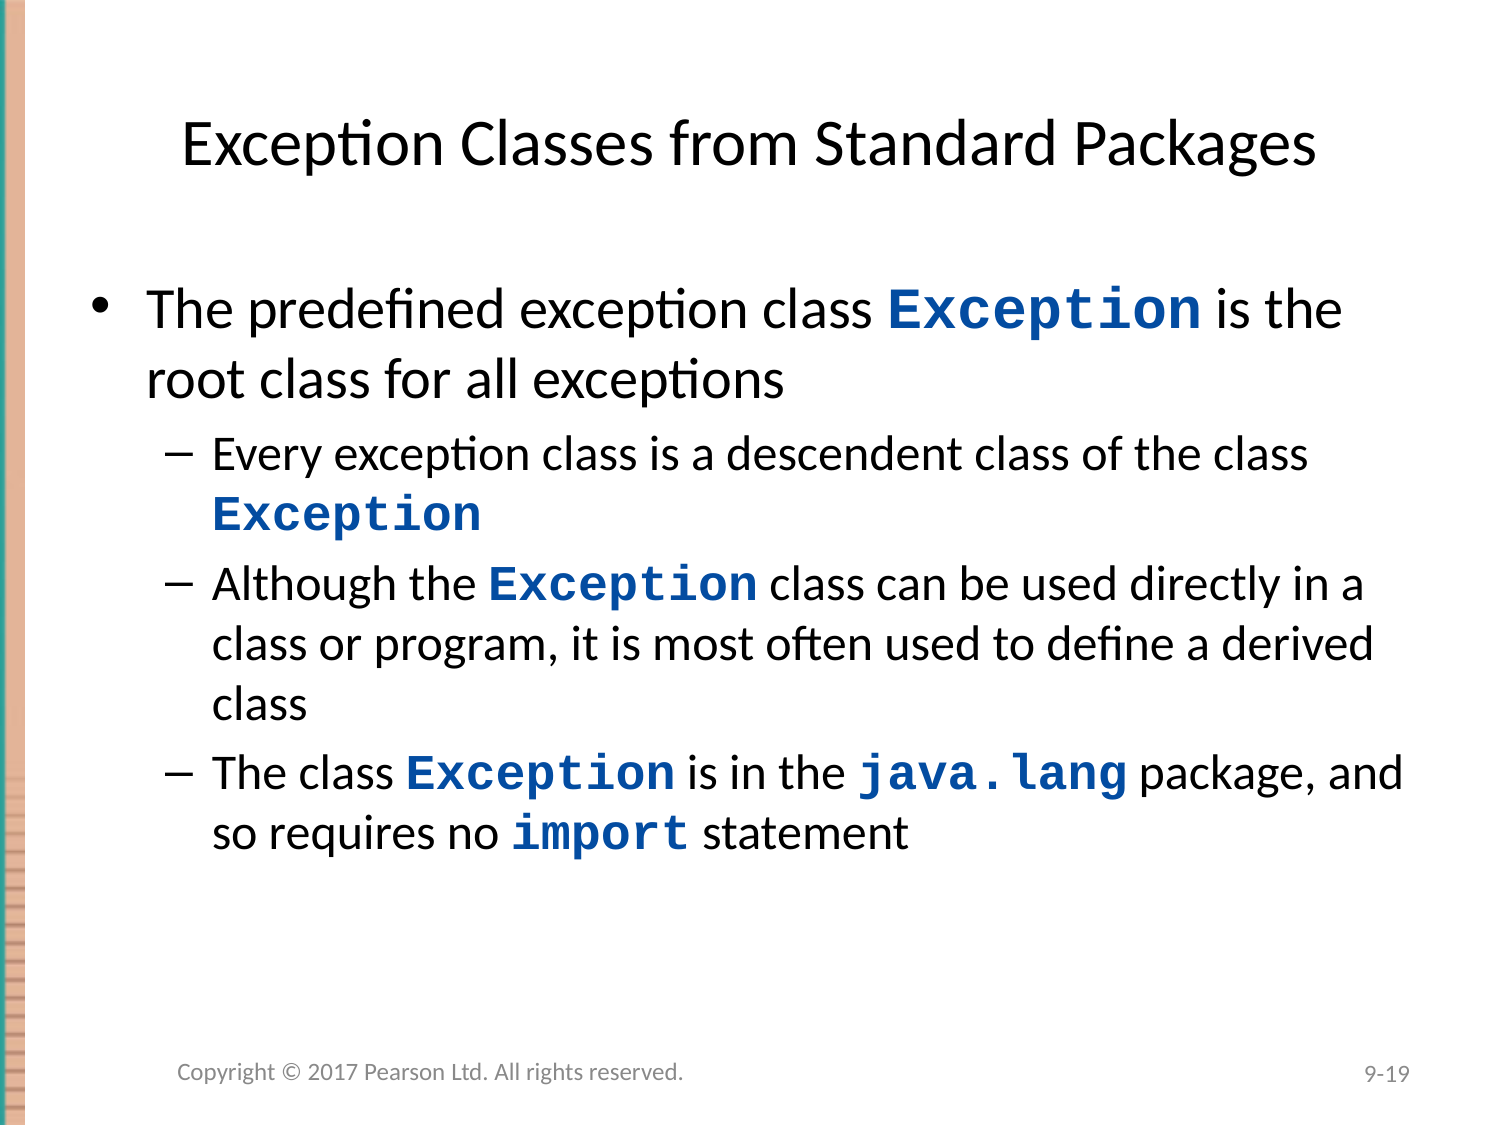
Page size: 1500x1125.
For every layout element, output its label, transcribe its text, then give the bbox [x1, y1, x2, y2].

title Exception Classes from Standard Packages [75, 45, 1425, 233]
list The predefined exception class Exception is the root class for all exceptions Every exception class is a descendent class of the class Exception Although the Exception class can be used directly in a class or program, it is most often used to define a derived class The class Exception is in the java.lang package, and so requires no import statement [75, 262, 1425, 1005]
picture [0, 0, 25, 1125]
footer Copyright © 2017 Pearson Ltd. All rights reserved. [75, 1040, 788, 1100]
slide_number 9-19 [1074, 1042, 1425, 1103]
